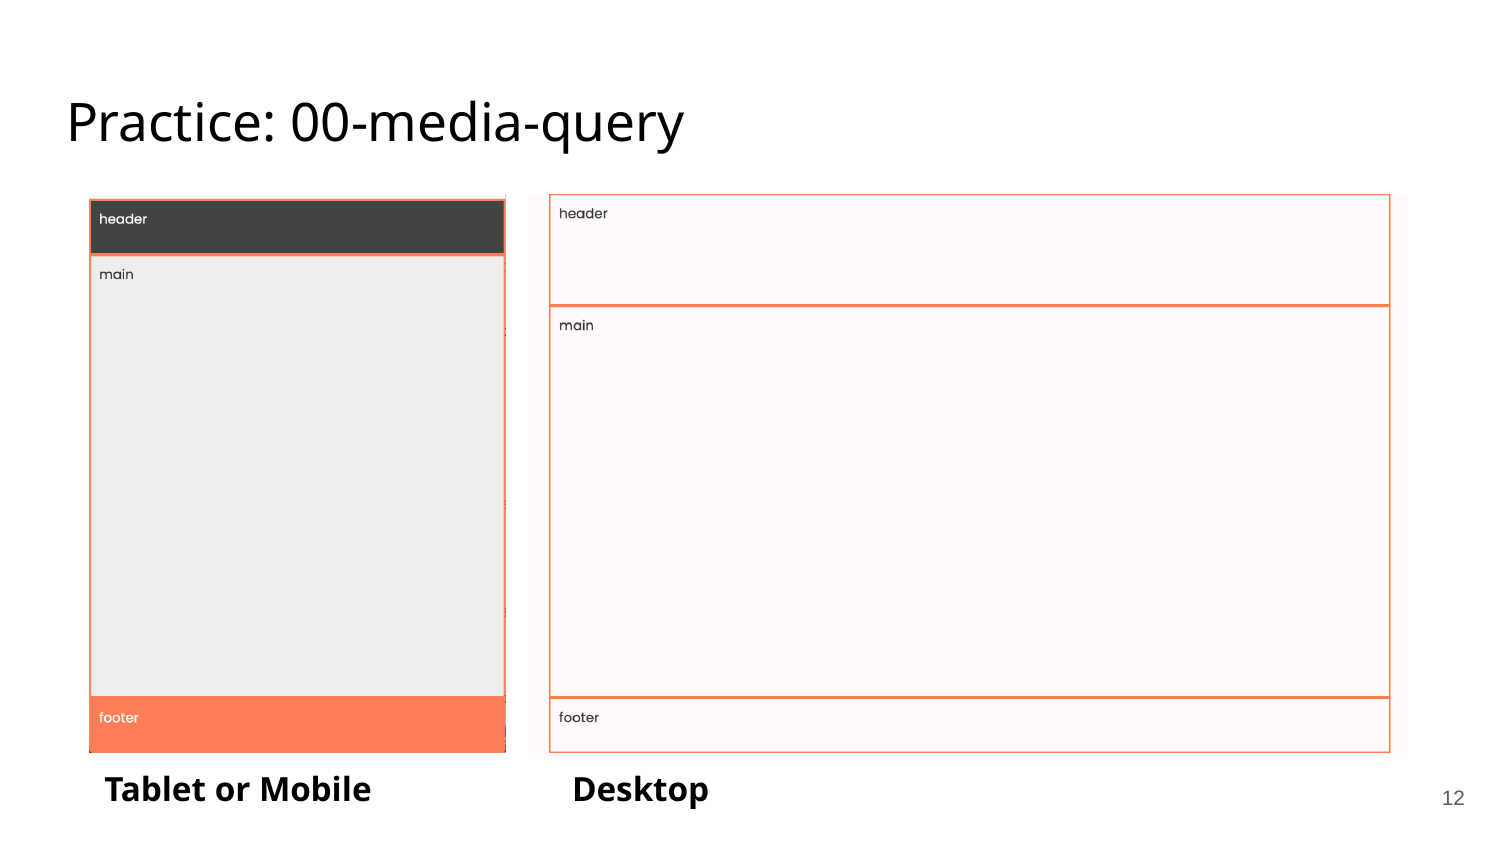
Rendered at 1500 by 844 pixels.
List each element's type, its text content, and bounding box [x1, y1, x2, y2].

slide_number ‹#› [1389, 764, 1480, 830]
text_box Desktop [557, 760, 863, 823]
text_box Tablet or Mobile [89, 759, 489, 823]
title Practice: 00-media-query [51, 72, 1449, 167]
picture [89, 194, 506, 753]
picture [528, 194, 1409, 753]
